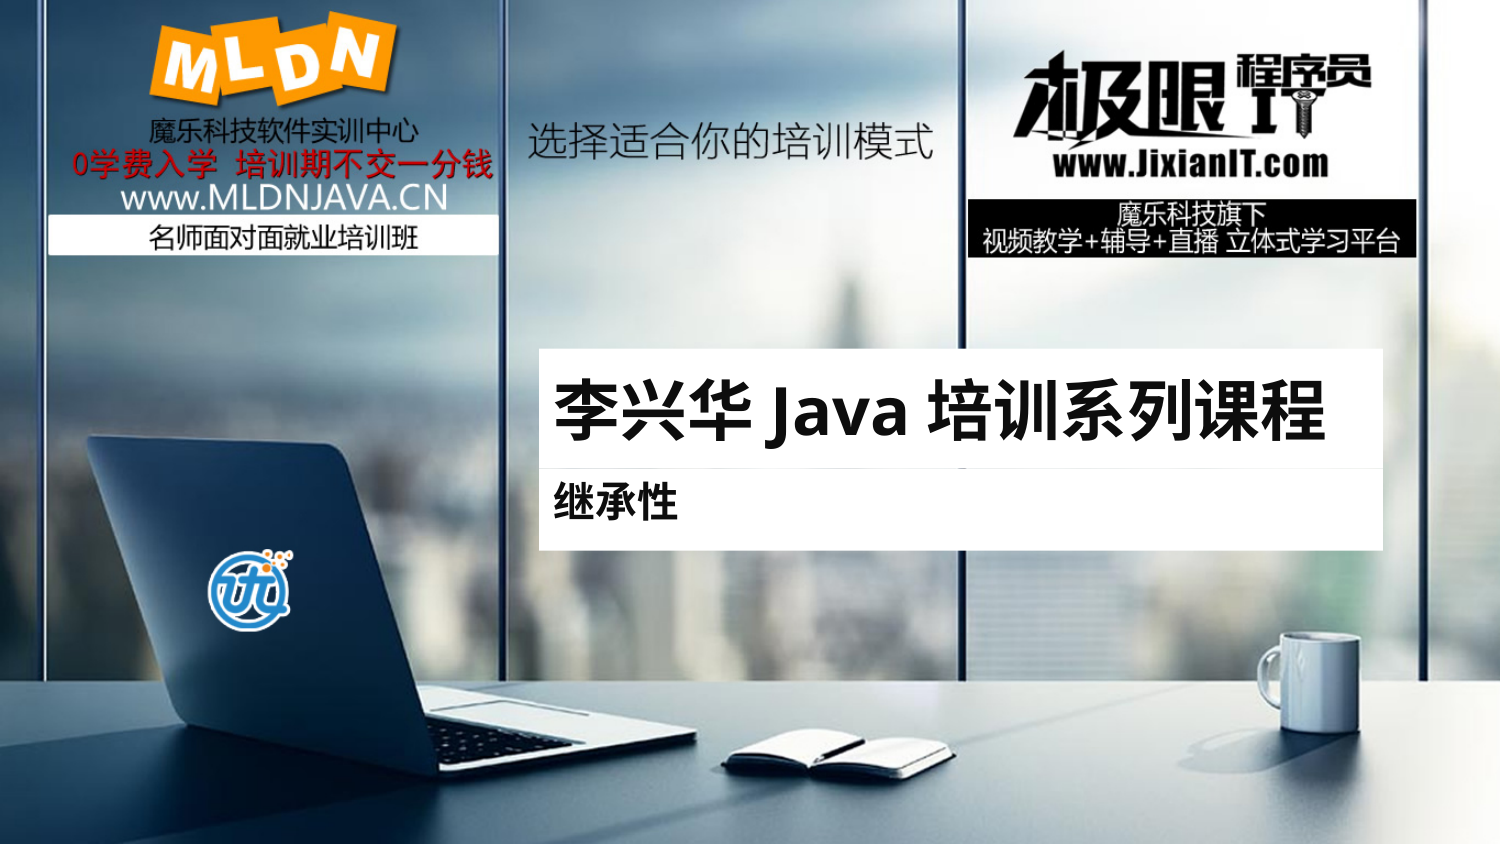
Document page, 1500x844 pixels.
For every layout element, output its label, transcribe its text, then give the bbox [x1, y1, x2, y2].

title 李兴华Java培训系列课程 [538, 348, 1384, 469]
picture [0, 0, 1500, 844]
subtitle 继承性 [539, 468, 1383, 551]
